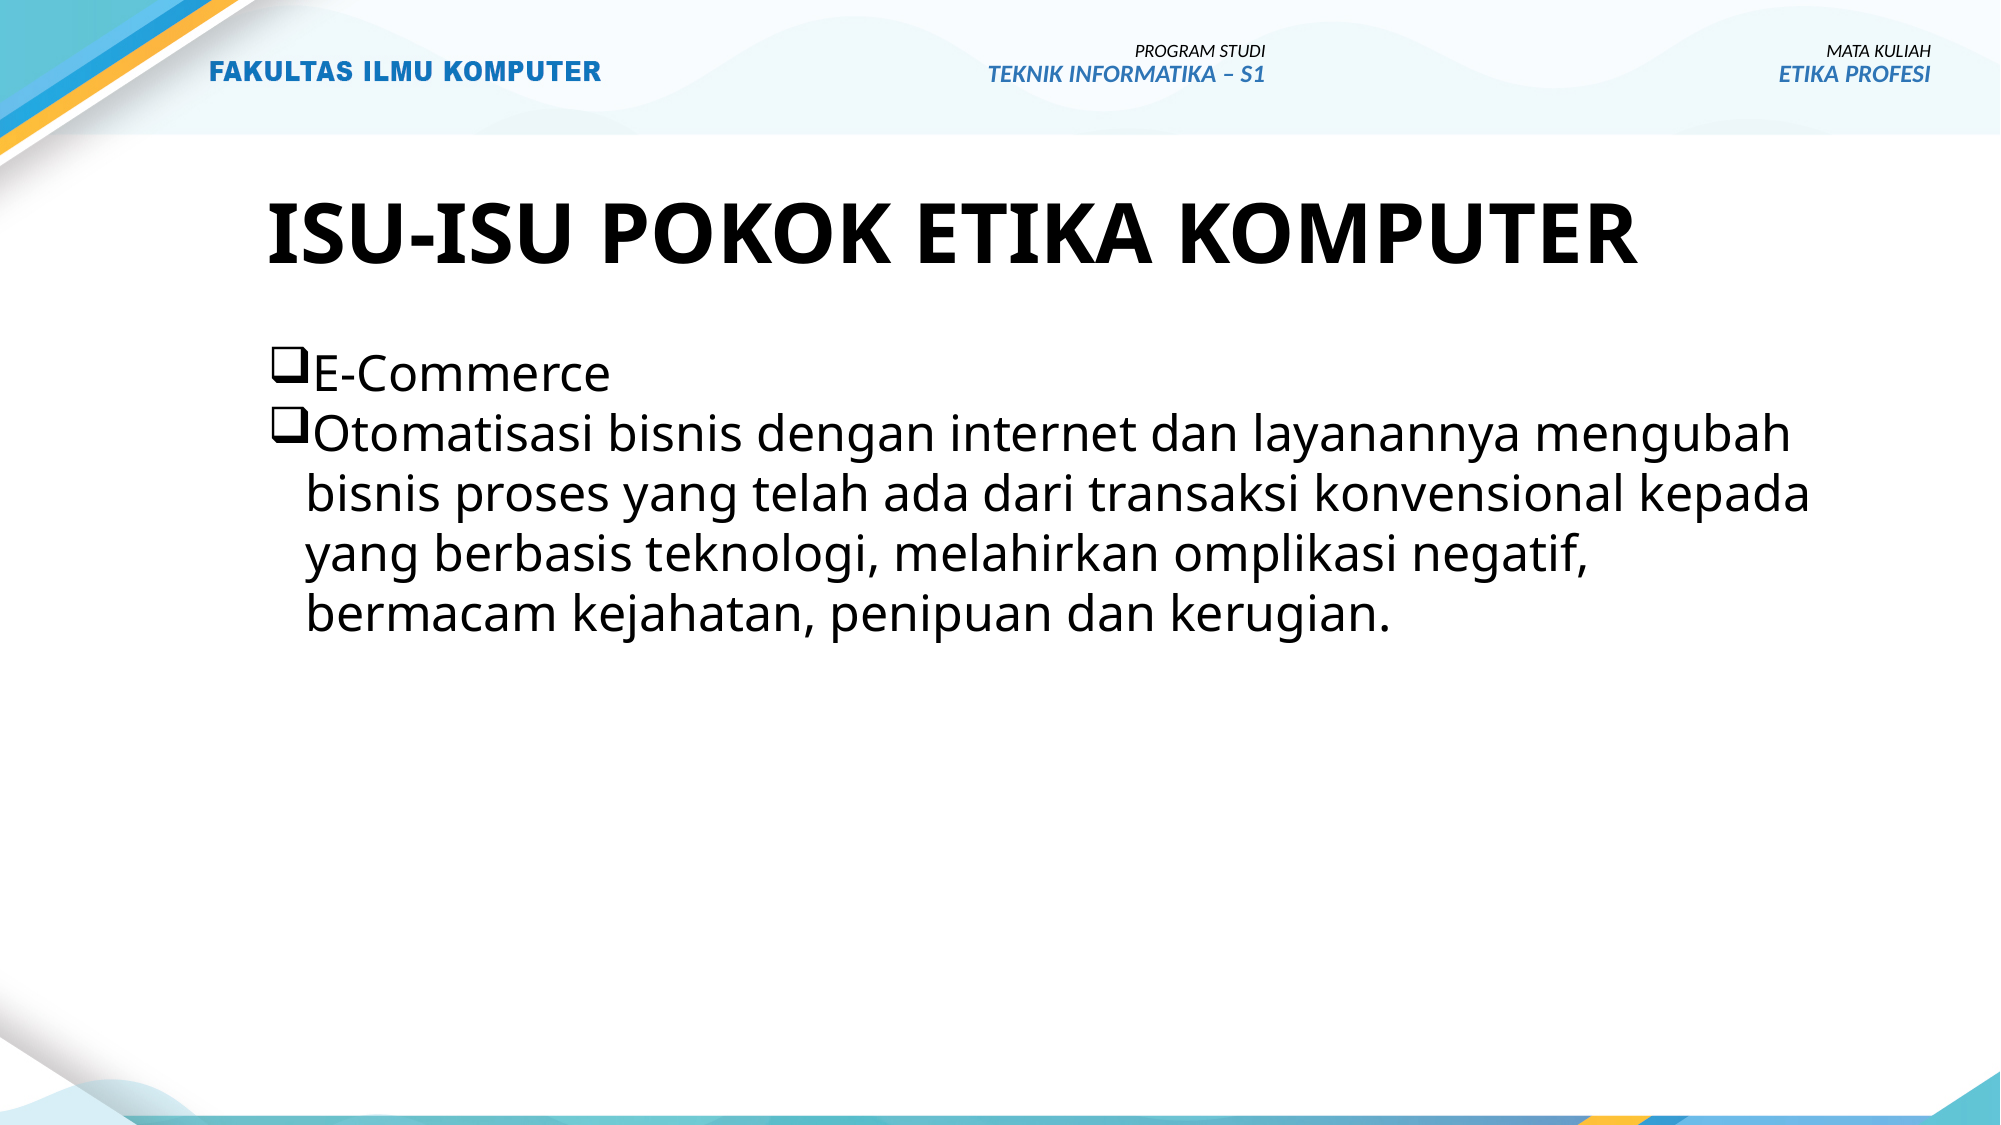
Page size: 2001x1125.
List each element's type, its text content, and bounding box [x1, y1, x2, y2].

picture [0, 0, 2000, 1125]
text_box PROGRAM STUDI TEKNIK INFORMATIKA – S1 [904, 33, 1281, 118]
list E-Commerce Otomatisasi bisnis dengan internet dan layanannya mengubah bisnis proses yang telah ada dari transaksi konvensional kepada yang berbasis teknologi, melahirkan omplikasi negatif, bermacam kejahatan, penipuan dan kerugian. [252, 333, 1852, 822]
title ISU-ISU POKOK ETIKA KOMPUTER [252, 170, 1852, 303]
text_box MATA KULIAH ETIKA PROFESI [1569, 33, 1946, 118]
